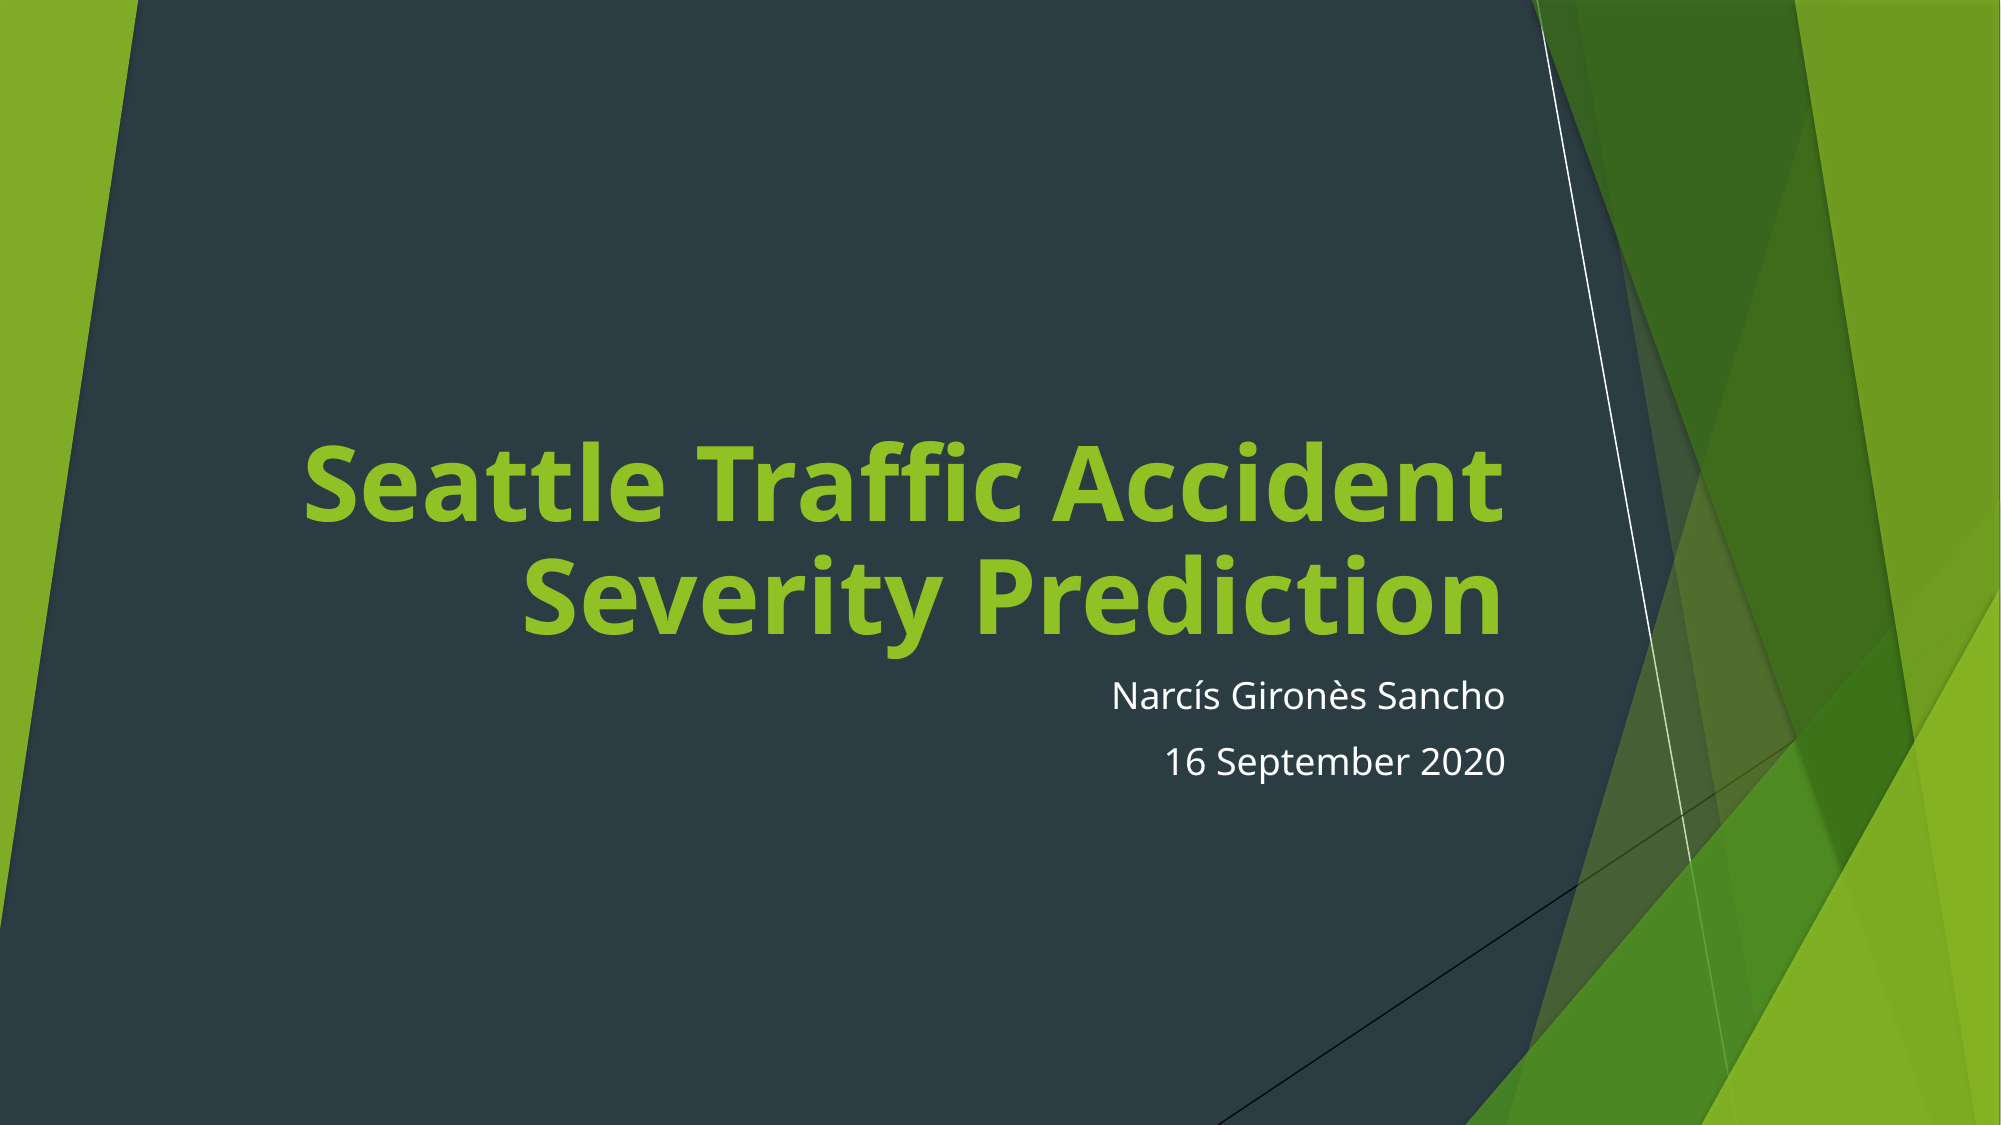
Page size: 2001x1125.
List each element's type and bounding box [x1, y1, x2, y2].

text_box [0, 0, 2000, 1125]
